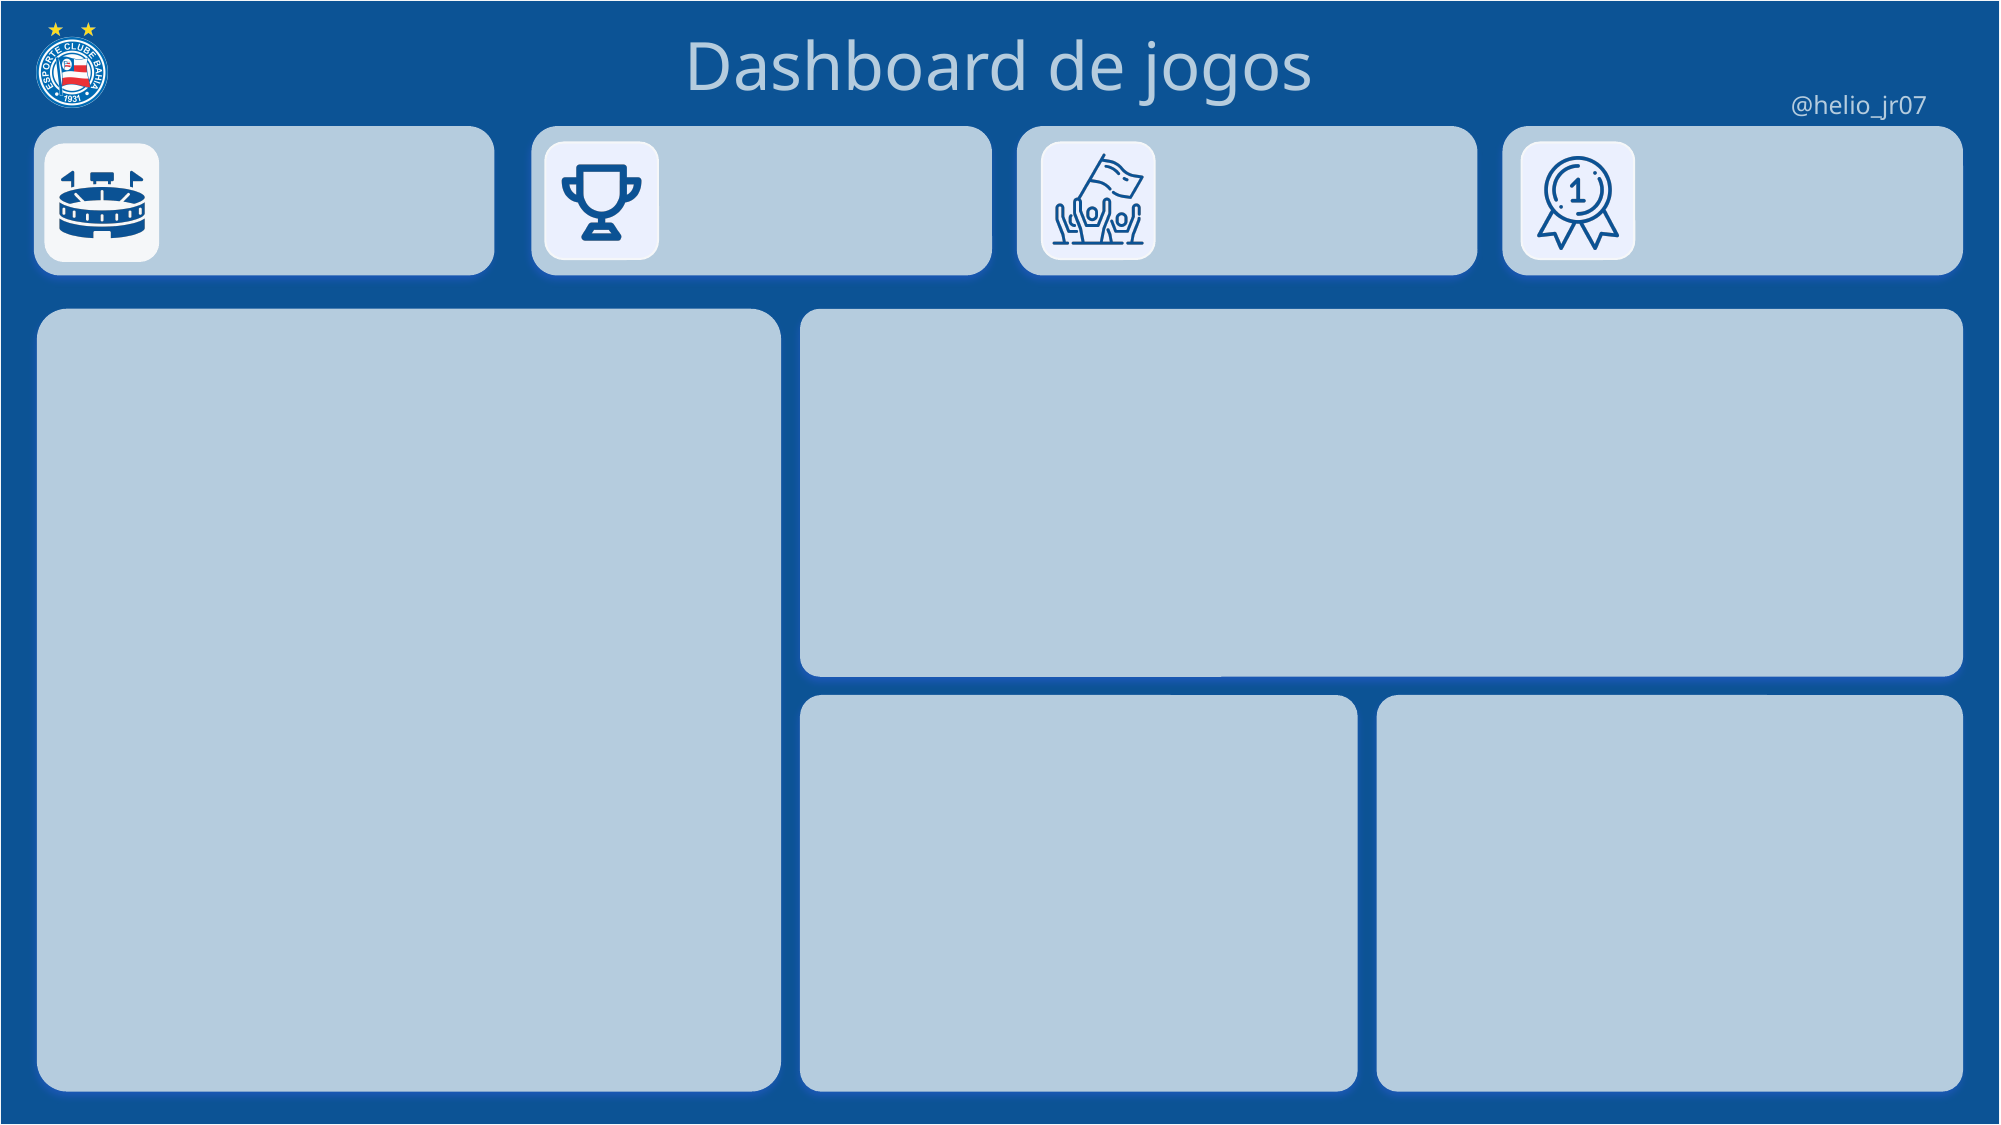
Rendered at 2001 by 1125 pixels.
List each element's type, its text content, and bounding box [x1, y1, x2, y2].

text_box [1015, 125, 1479, 277]
text_box [1520, 141, 1636, 261]
picture [55, 159, 149, 253]
text_box [798, 693, 1359, 1093]
text_box [1501, 125, 1965, 277]
picture [1531, 156, 1625, 250]
text_box @helio_jr07 [1776, 81, 1959, 127]
text_box [0, 0, 2000, 1125]
text_box [44, 143, 160, 262]
text_box [544, 141, 660, 261]
text_box [35, 307, 783, 1093]
text_box Dashboard de jogos [669, 16, 1330, 112]
picture [36, 22, 108, 108]
picture [1051, 152, 1145, 246]
text_box [798, 307, 1965, 678]
text_box [1375, 693, 1965, 1093]
text_box [530, 125, 994, 277]
text_box [1040, 141, 1156, 261]
text_box [32, 125, 496, 277]
picture [558, 159, 645, 246]
